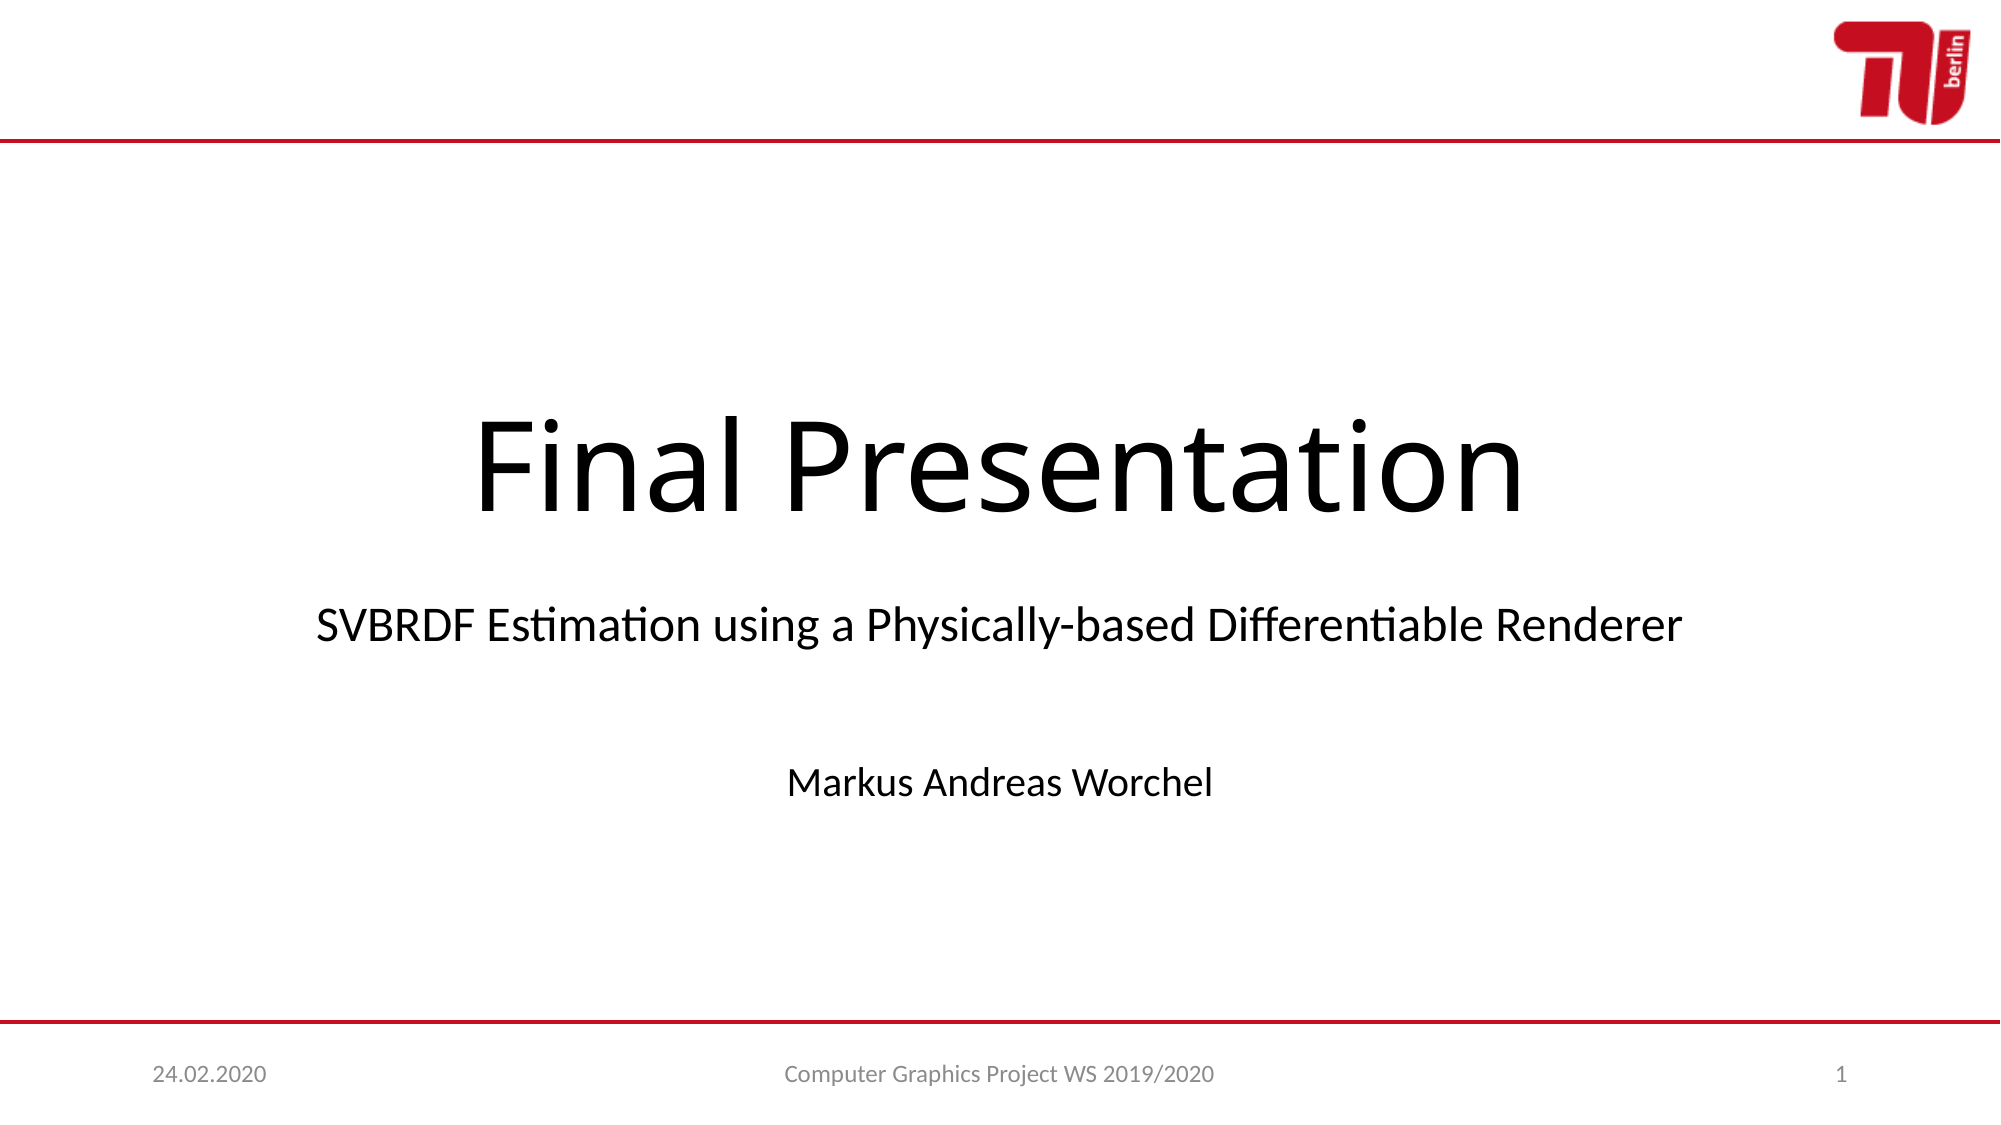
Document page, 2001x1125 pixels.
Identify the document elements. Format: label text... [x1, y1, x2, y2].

picture [1637, 14, 1980, 133]
title Final Presentation [249, 154, 1750, 547]
footer Computer Graphics Project WS 2019/2020 [662, 1042, 1338, 1103]
subtitle SVBRDF Estimation using a Physically-based Differentiable Renderer Markus Andreas Worchel [137, 590, 1863, 863]
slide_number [137, 1042, 588, 1103]
slide_number 1 [1412, 1042, 1863, 1103]
